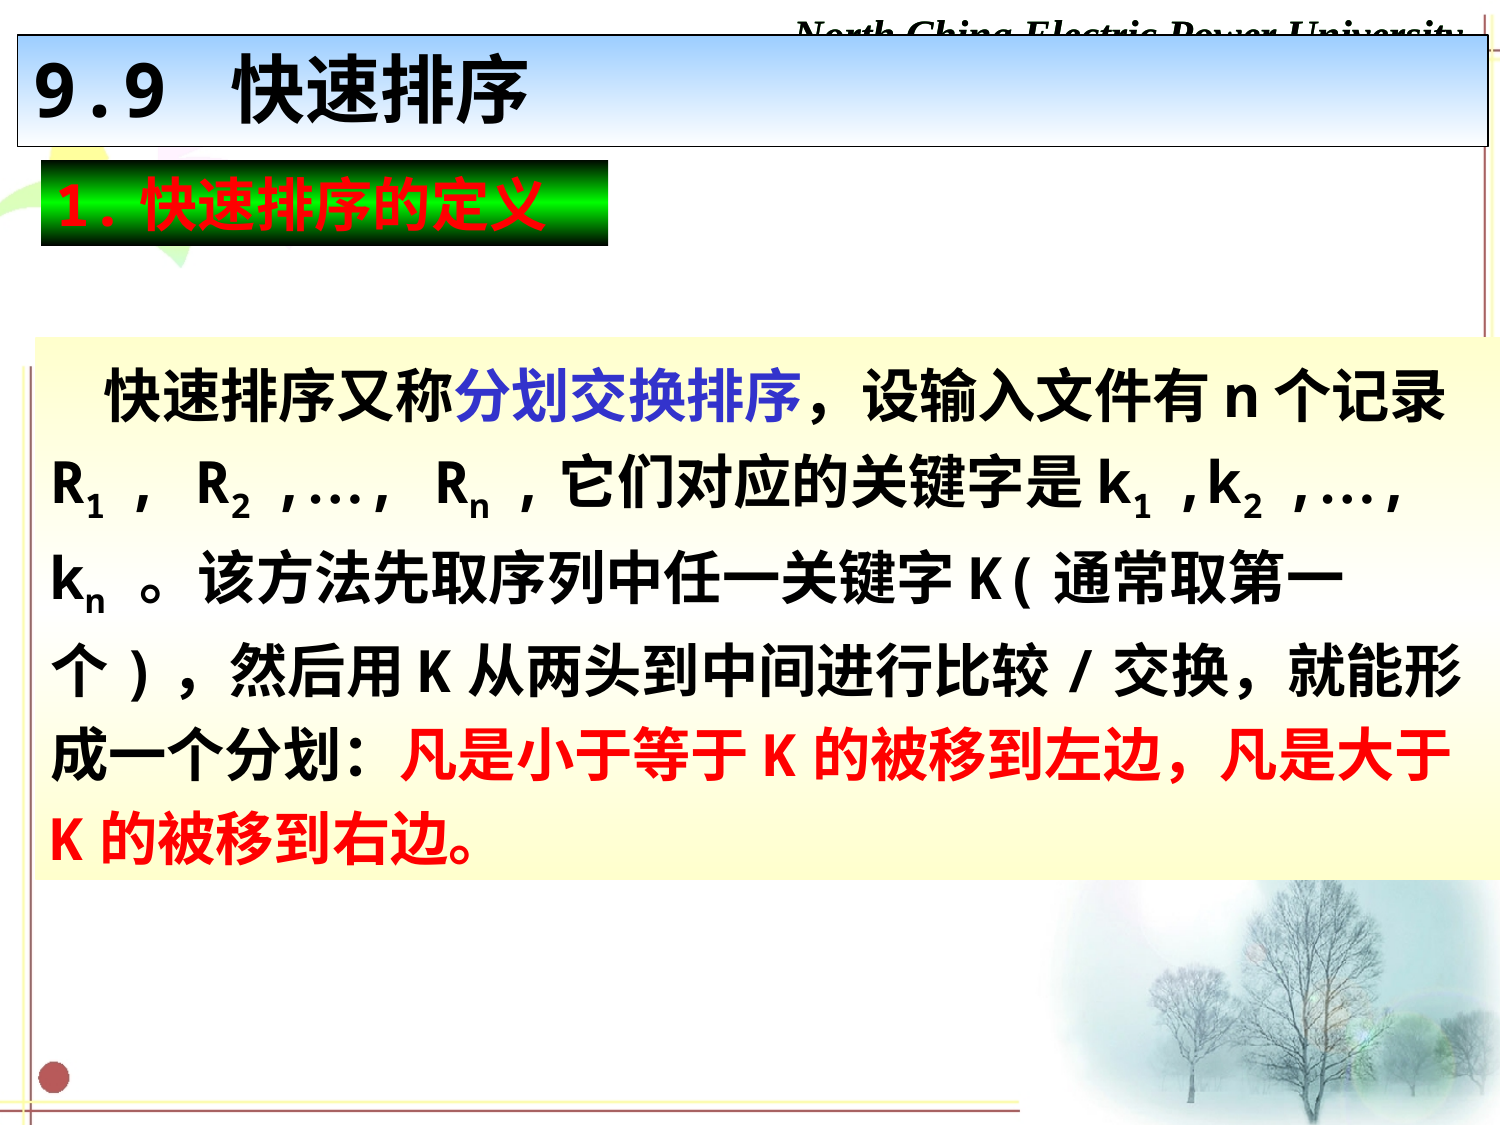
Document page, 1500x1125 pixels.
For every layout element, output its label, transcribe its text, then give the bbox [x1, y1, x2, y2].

text_box North China Electric Power University [778, 0, 1479, 35]
picture [0, 0, 1500, 1125]
text_box 1.快速排序的定义 [41, 160, 609, 246]
text_box 快速排序又称分划交换排序，设输入文件有n个记录R1 , R2 ,…, Rn ,它们对应的关键字是k1 ,k2 ,…, kn 。该方法先取序列中任一关键字K(通常取第一个)，然后用K从两头到中间进行比较/交换，就能形成一个分划：凡是小于等于K的被移到左边，凡是大于K的被移到右边。 [35, 337, 1500, 880]
text_box 9.9 快速排序 [17, 35, 1488, 147]
